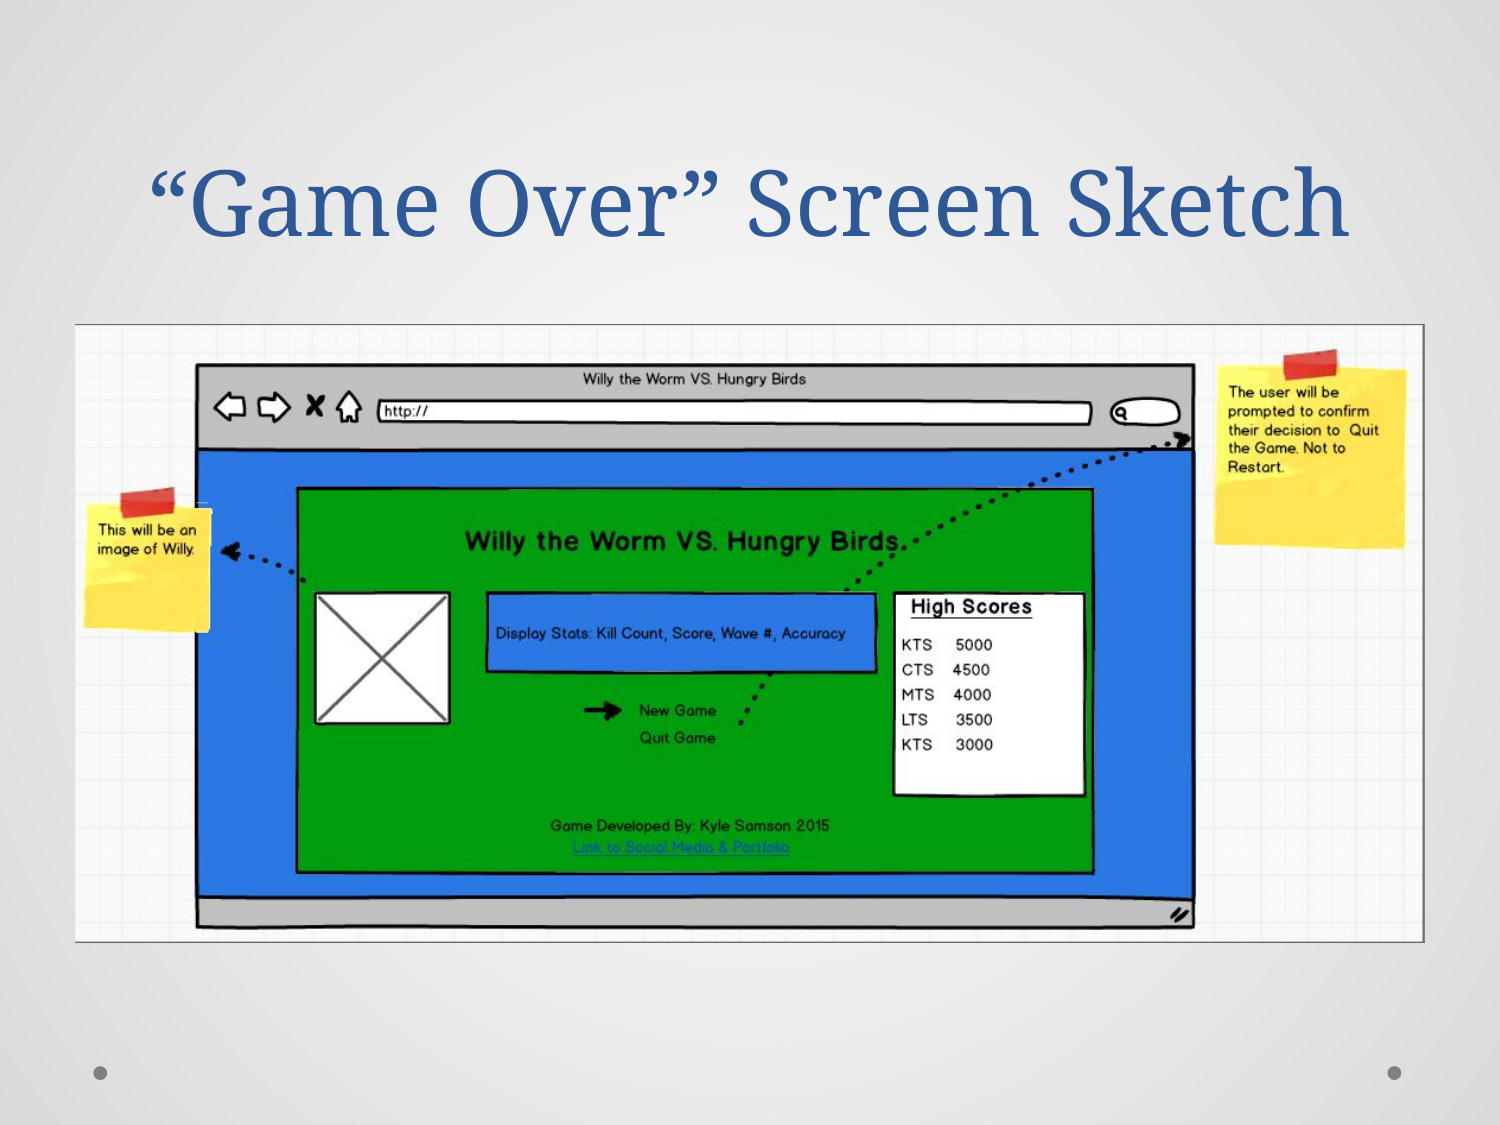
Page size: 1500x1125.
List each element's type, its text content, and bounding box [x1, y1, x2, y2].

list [74, 262, 1426, 1006]
title “Game Over” Screen Sketch [75, 0, 1425, 261]
